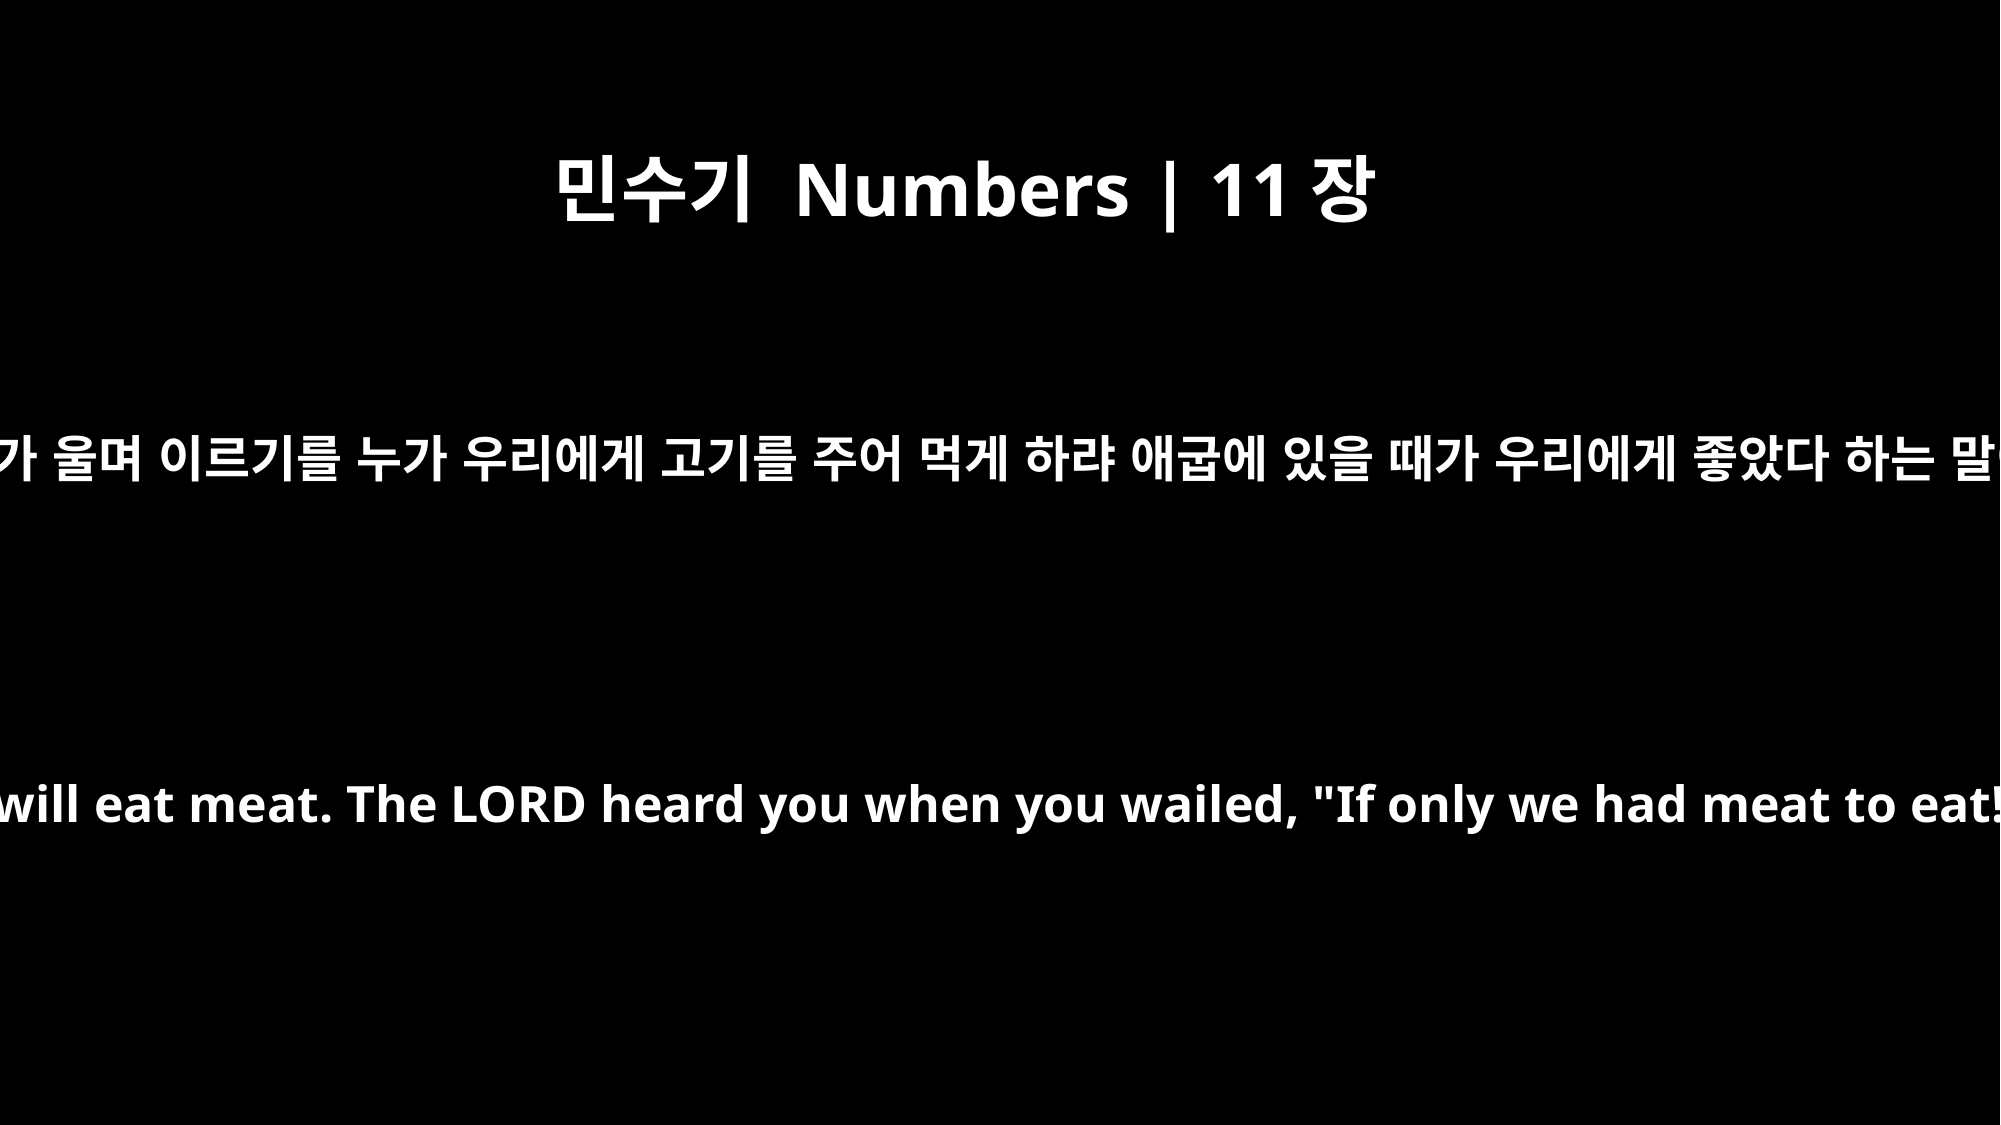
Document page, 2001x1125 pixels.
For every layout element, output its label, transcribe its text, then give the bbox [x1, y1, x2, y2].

text_box 민수기 Numbers | 11장 [538, 136, 1393, 239]
text_box 18 또 백성에게 이르기를 너희의 몸을 거룩히 하여 내일 고기 먹기를 기다리라 너희가 울며 이르기를 누가 우리에게 고기를 주어 먹게 하랴 애굽에 있을 때가 우리에게 좋았다 하는 말이 여호와께 들렸으므로 여호와께서 너희에게 고기를 주어 먹게 하실 것이라 [0, 359, 2000, 495]
text_box "Tell the people: `Consecrate yourselves in preparation for tomorrow, when you will eat meat. The LORD heard you when you wailed, "If only we had meat to eat! We were better off in Egypt!" Now the LORD will give you meat, and you will eat it. [0, 764, 2000, 900]
